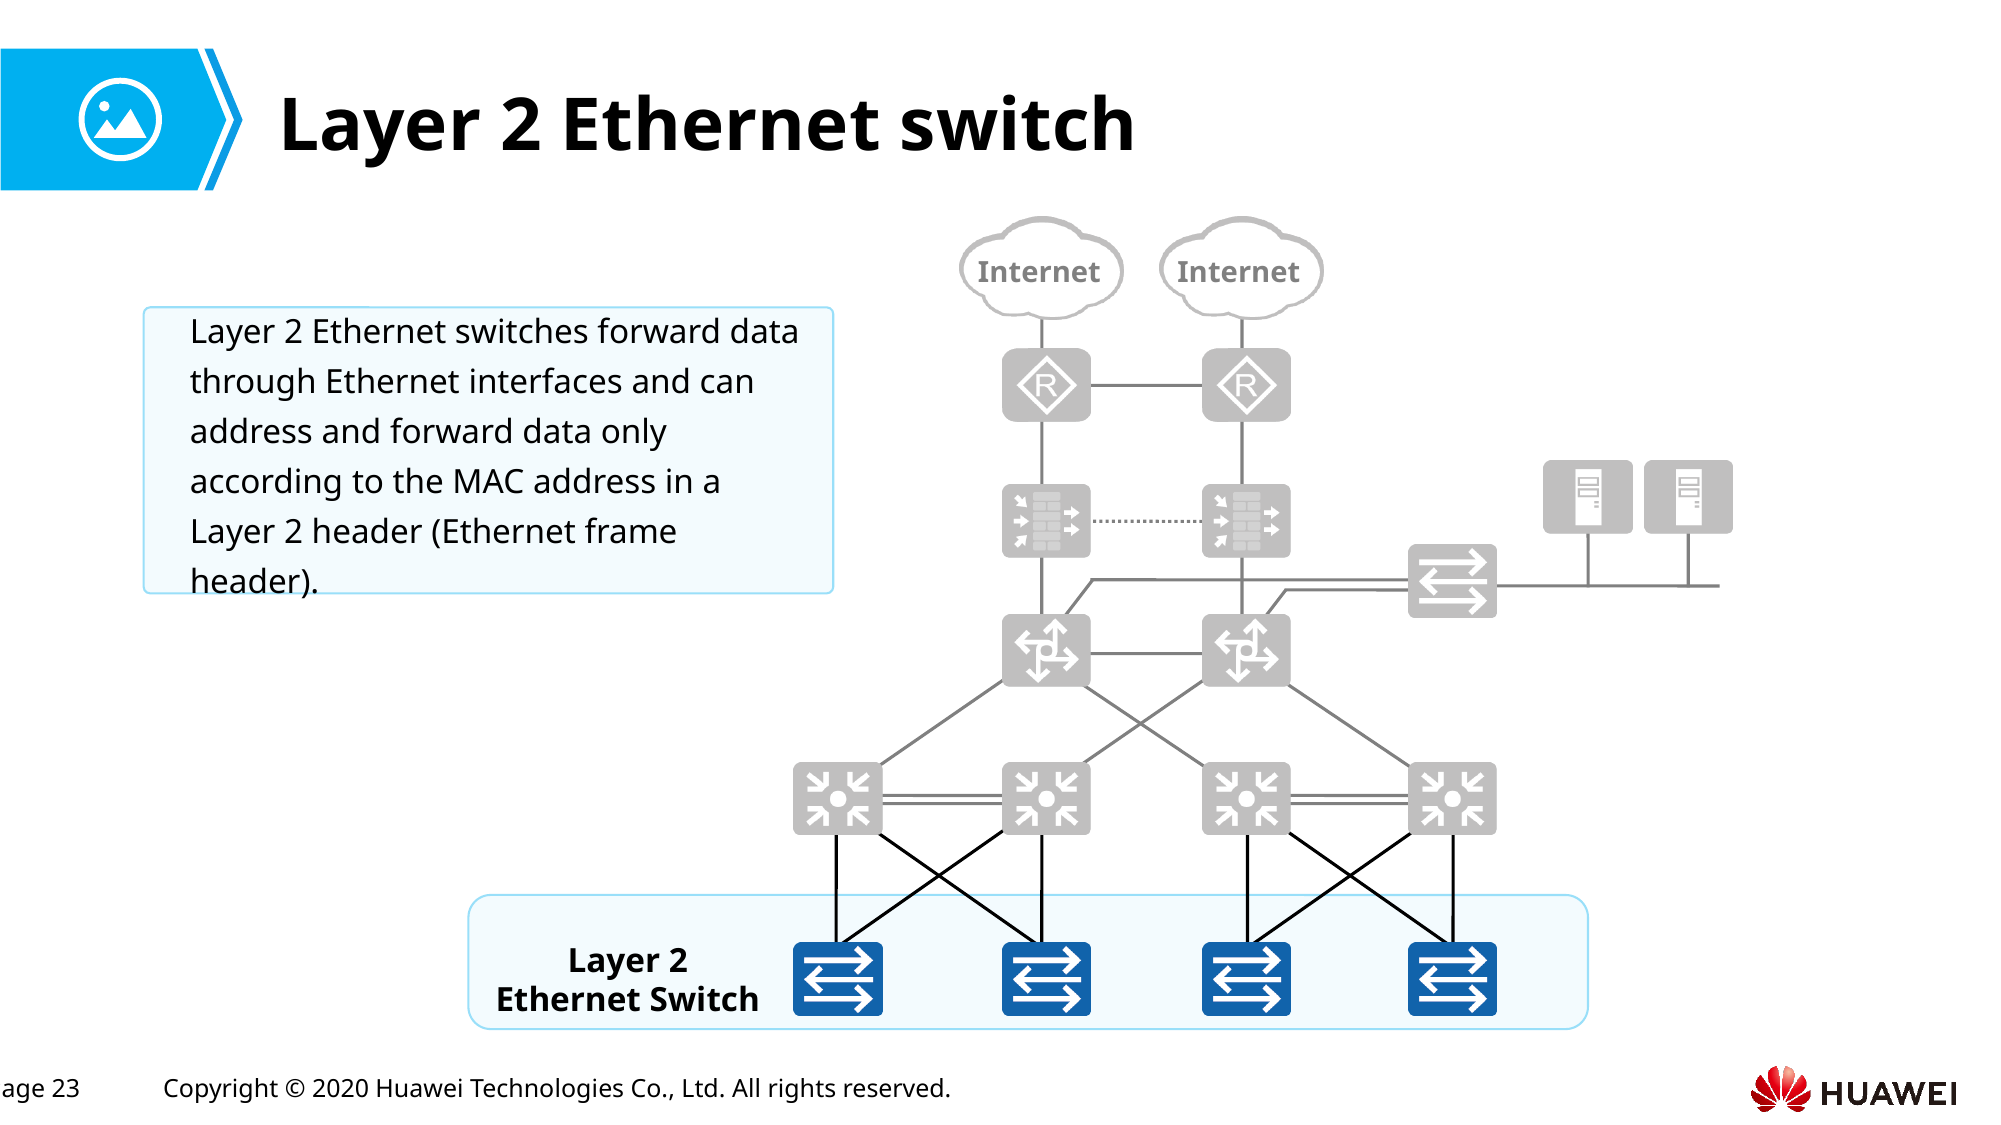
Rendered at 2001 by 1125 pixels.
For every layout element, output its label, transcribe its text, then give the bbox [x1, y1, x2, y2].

text_box [468, 894, 1586, 1030]
text_box Layer 2 Ethernet switches forward data through Ethernet interfaces and can address and forward data only according to the MAC address in a Layer 2 header (Ethernet frame header). [142, 306, 793, 595]
picture [1751, 1066, 1956, 1112]
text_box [793, 216, 1733, 1016]
text_box Layer 2 Ethernet Switch [479, 931, 776, 1028]
title Layer 2 Ethernet switch [261, 73, 1875, 180]
